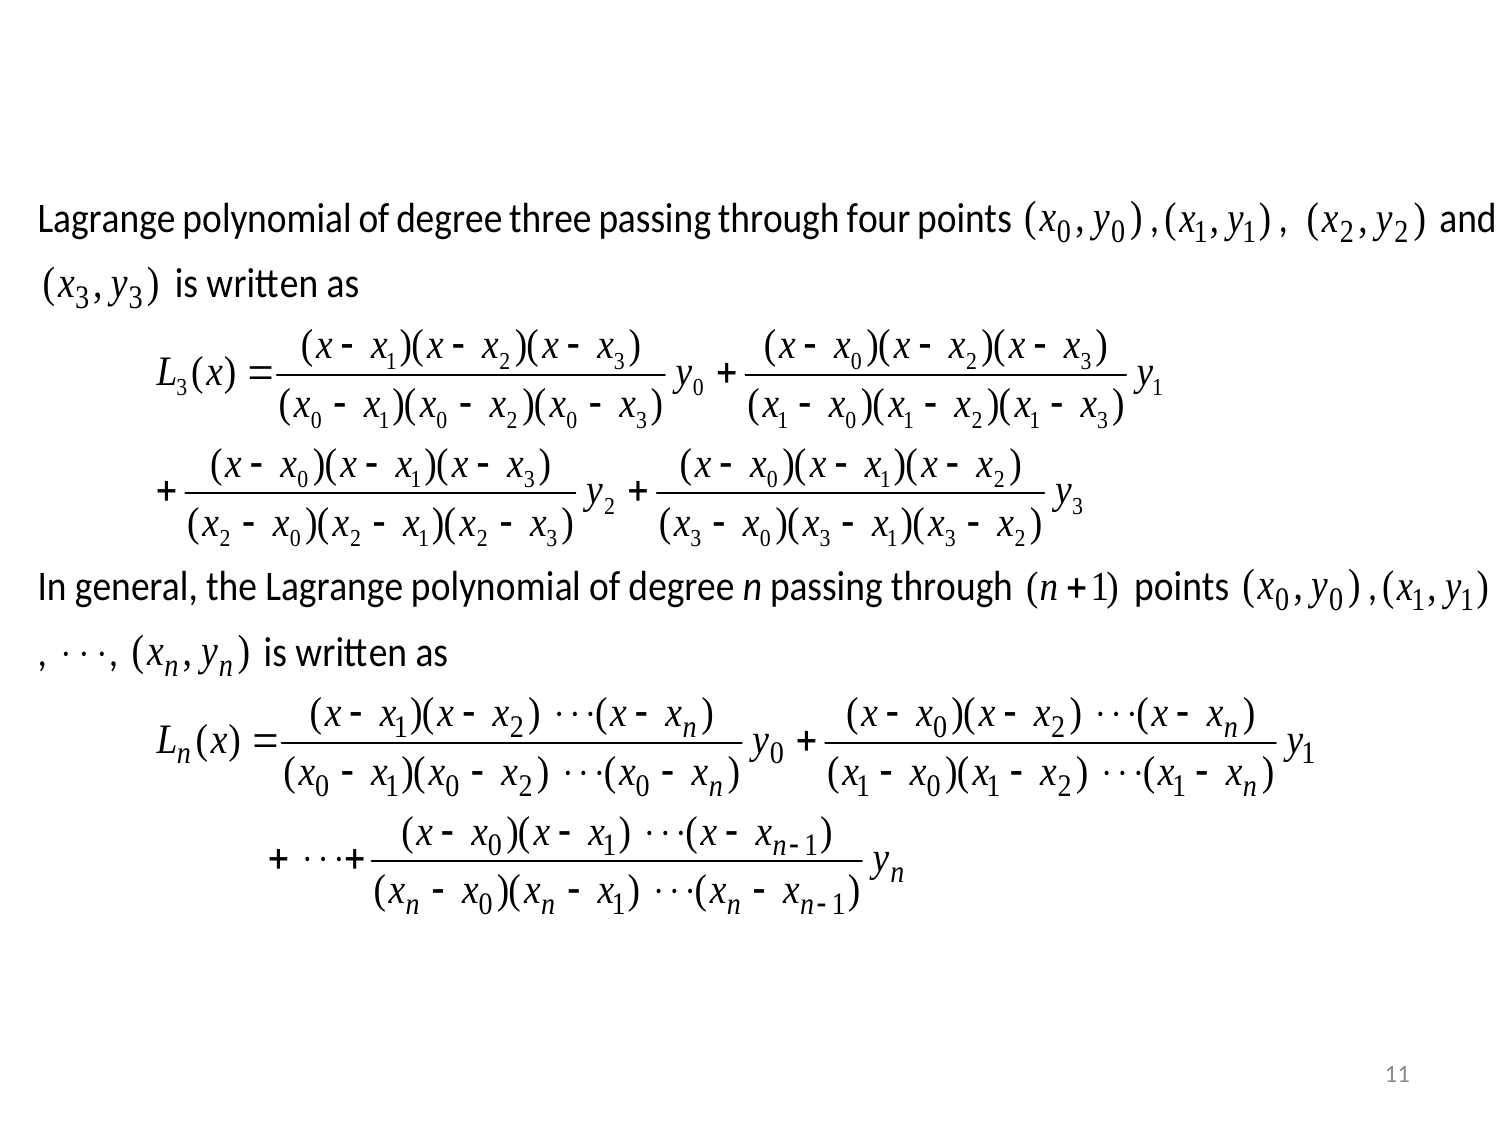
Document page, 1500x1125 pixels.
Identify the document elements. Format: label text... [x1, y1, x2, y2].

slide_number 11 [1074, 1042, 1425, 1103]
picture [37, 187, 1500, 926]
